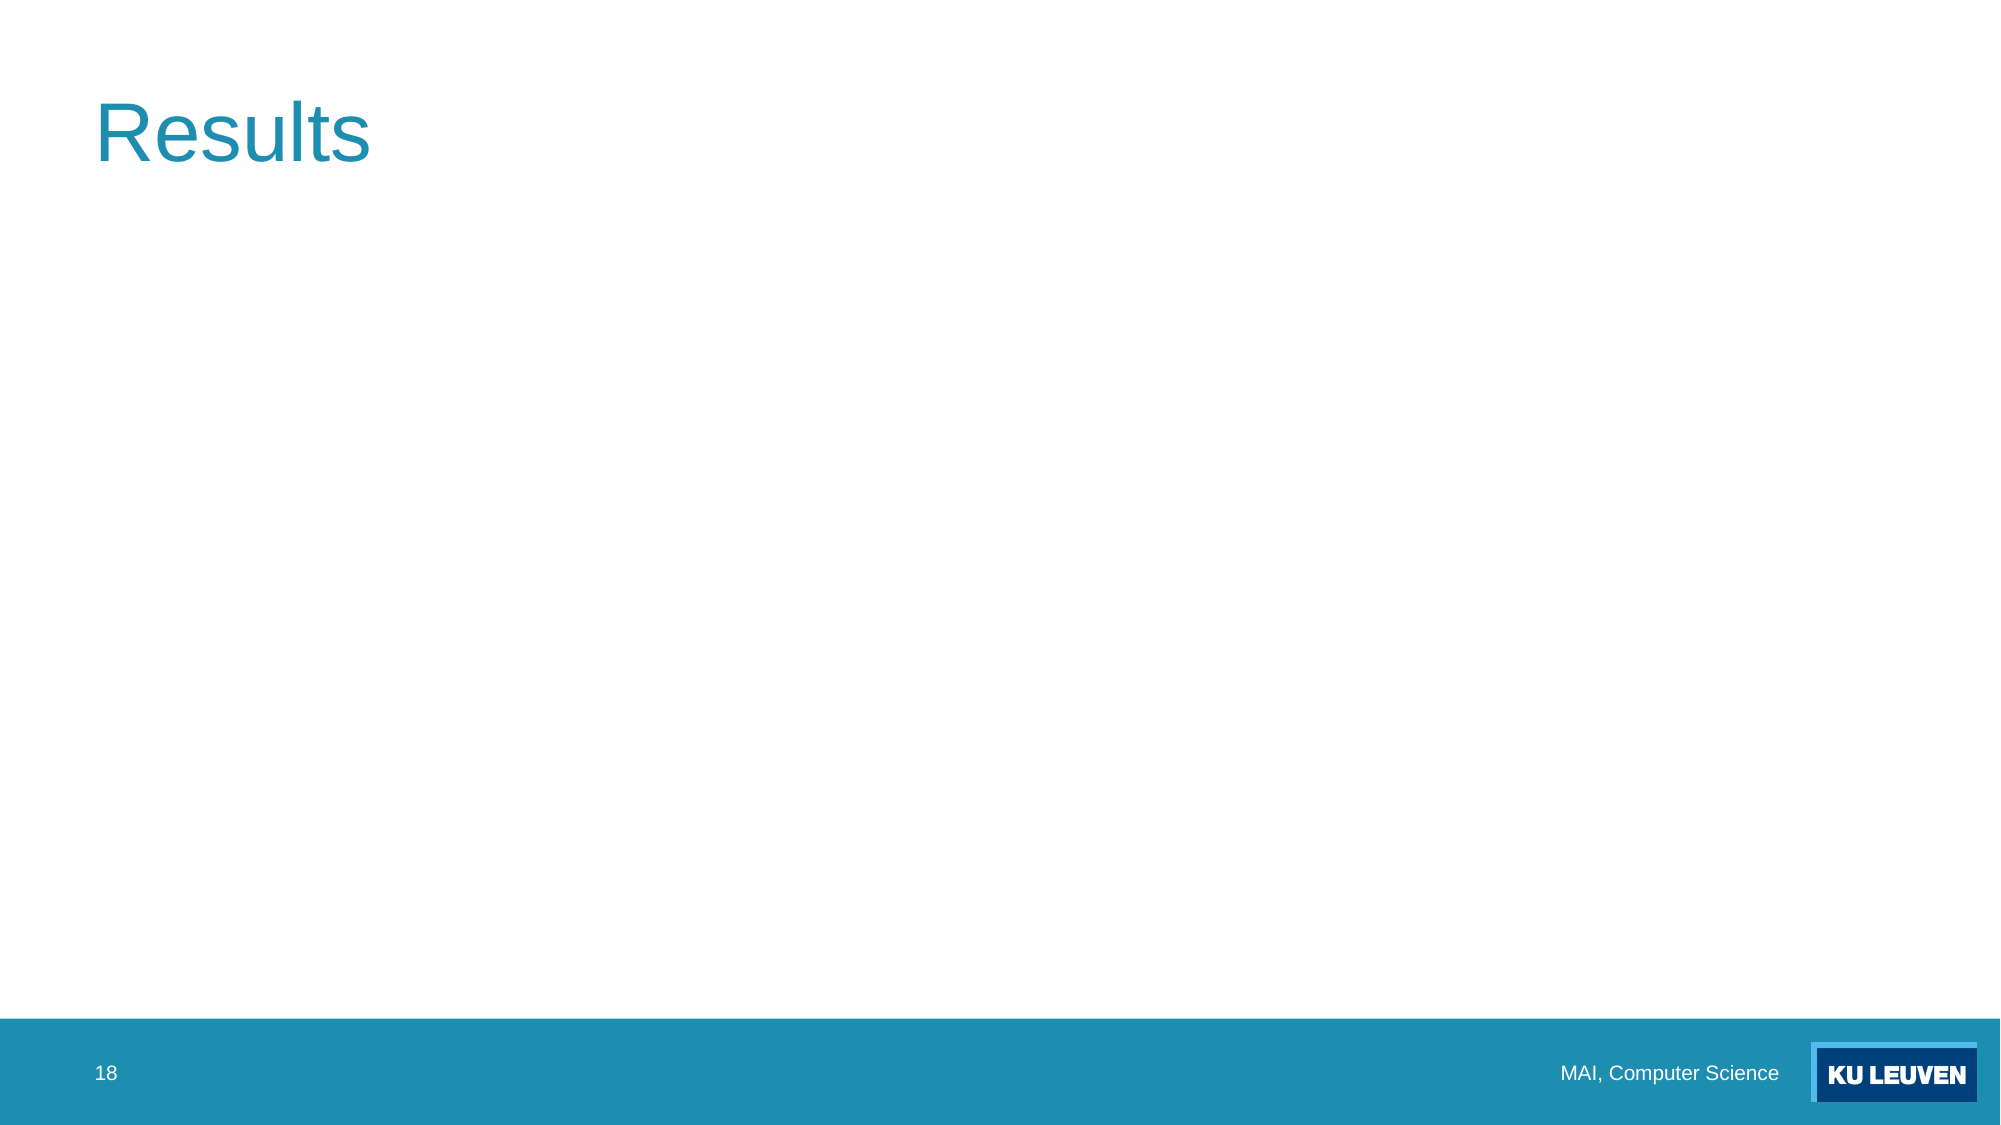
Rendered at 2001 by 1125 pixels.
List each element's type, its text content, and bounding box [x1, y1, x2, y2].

picture [1811, 1042, 1977, 1102]
title Results [94, 33, 1906, 223]
footer MAI, Computer Science [989, 1018, 1809, 1125]
slide_number 18 [94, 1018, 201, 1125]
